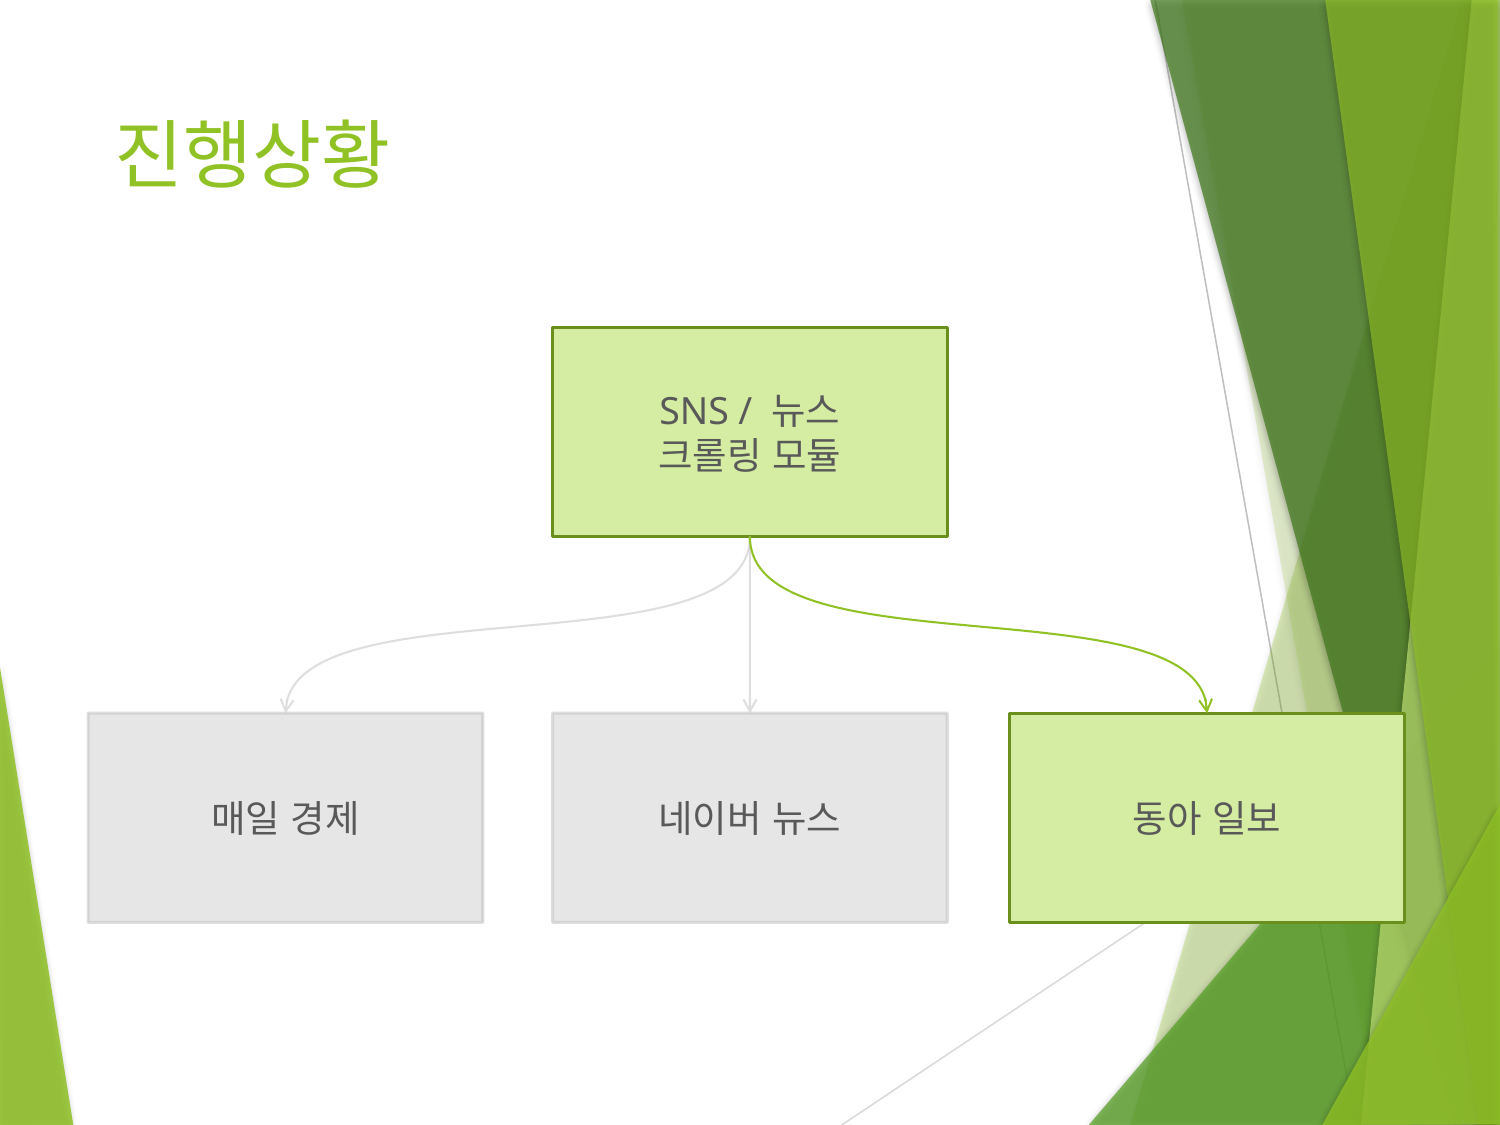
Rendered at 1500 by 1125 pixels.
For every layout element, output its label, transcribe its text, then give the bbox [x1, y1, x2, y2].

text_box SNS / 뉴스 크롤링 모듈 [551, 326, 949, 538]
text_box 네이버 뉴스 [551, 712, 949, 924]
text_box 동아 일보 [1008, 712, 1406, 924]
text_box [889, 395, 1068, 855]
text_box 매일 경제 [87, 712, 484, 924]
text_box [429, 392, 607, 858]
title 진행상황 [99, 99, 1142, 317]
